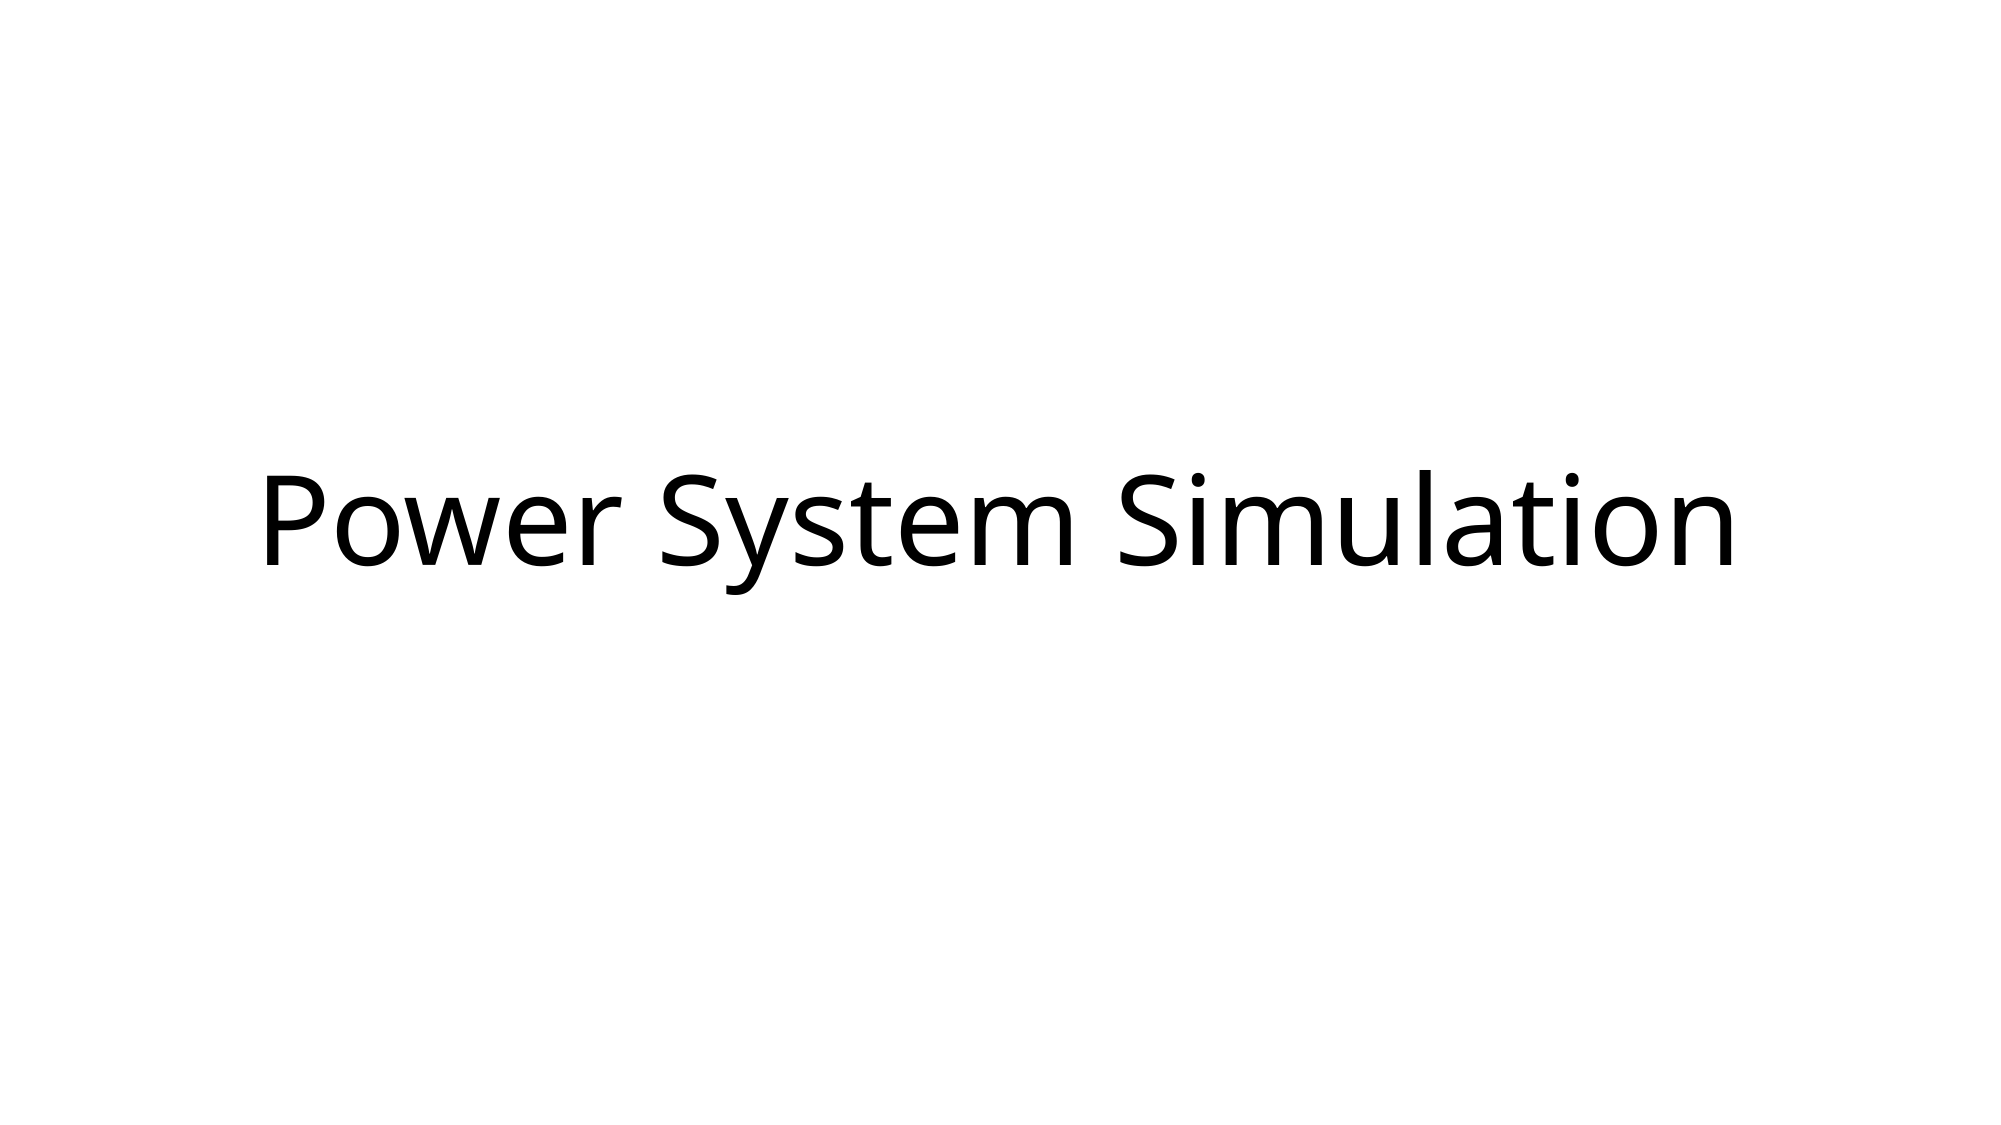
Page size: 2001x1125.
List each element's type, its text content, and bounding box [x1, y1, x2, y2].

title Power System Simulation [136, 280, 1862, 600]
